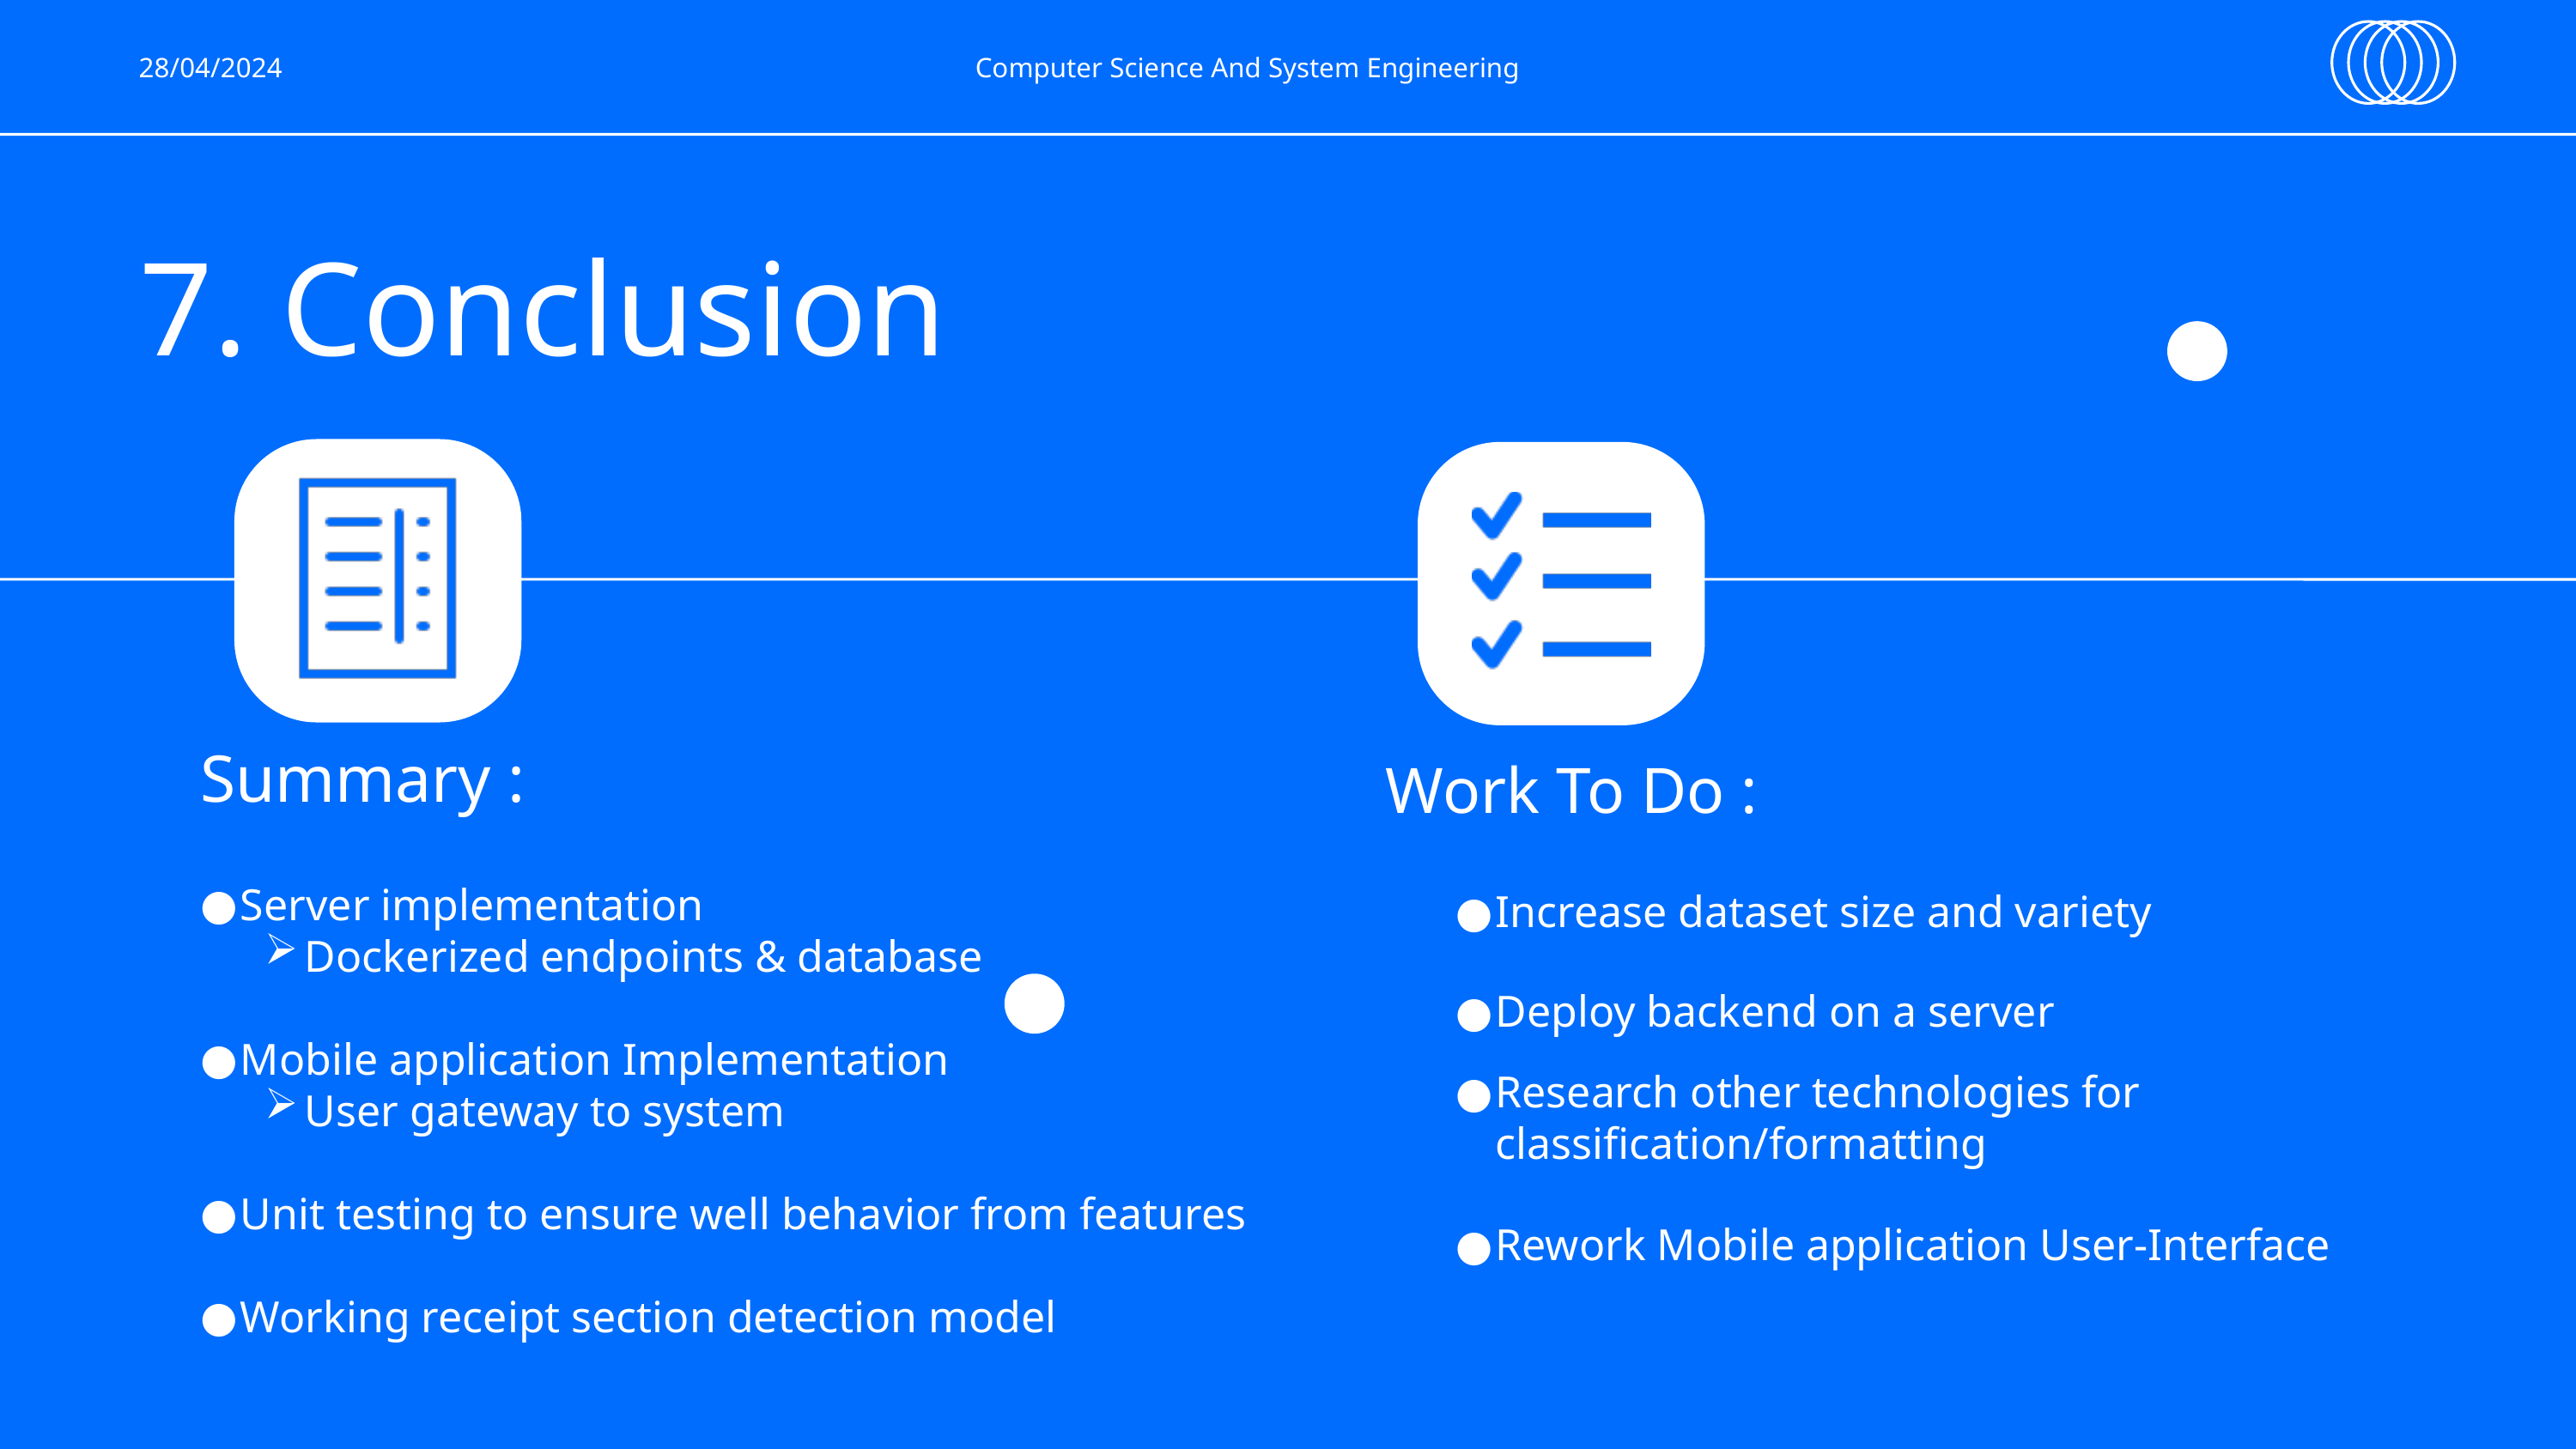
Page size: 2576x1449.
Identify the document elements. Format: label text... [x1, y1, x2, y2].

text_box Work To Do : [1385, 738, 2576, 827]
text_box Summary : Server implementation Dockerized endpoints & database Mobile application Implementation User gateway to system Unit testing to ensure well behavior from features Working receipt section detection model [200, 727, 1310, 1381]
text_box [234, 439, 522, 723]
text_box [1004, 973, 1065, 1034]
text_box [1418, 441, 1705, 725]
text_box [1442, 827, 2380, 1270]
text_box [2166, 321, 2227, 382]
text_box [0, 21, 2576, 135]
text_box 7. Conclusion [139, 227, 1386, 383]
